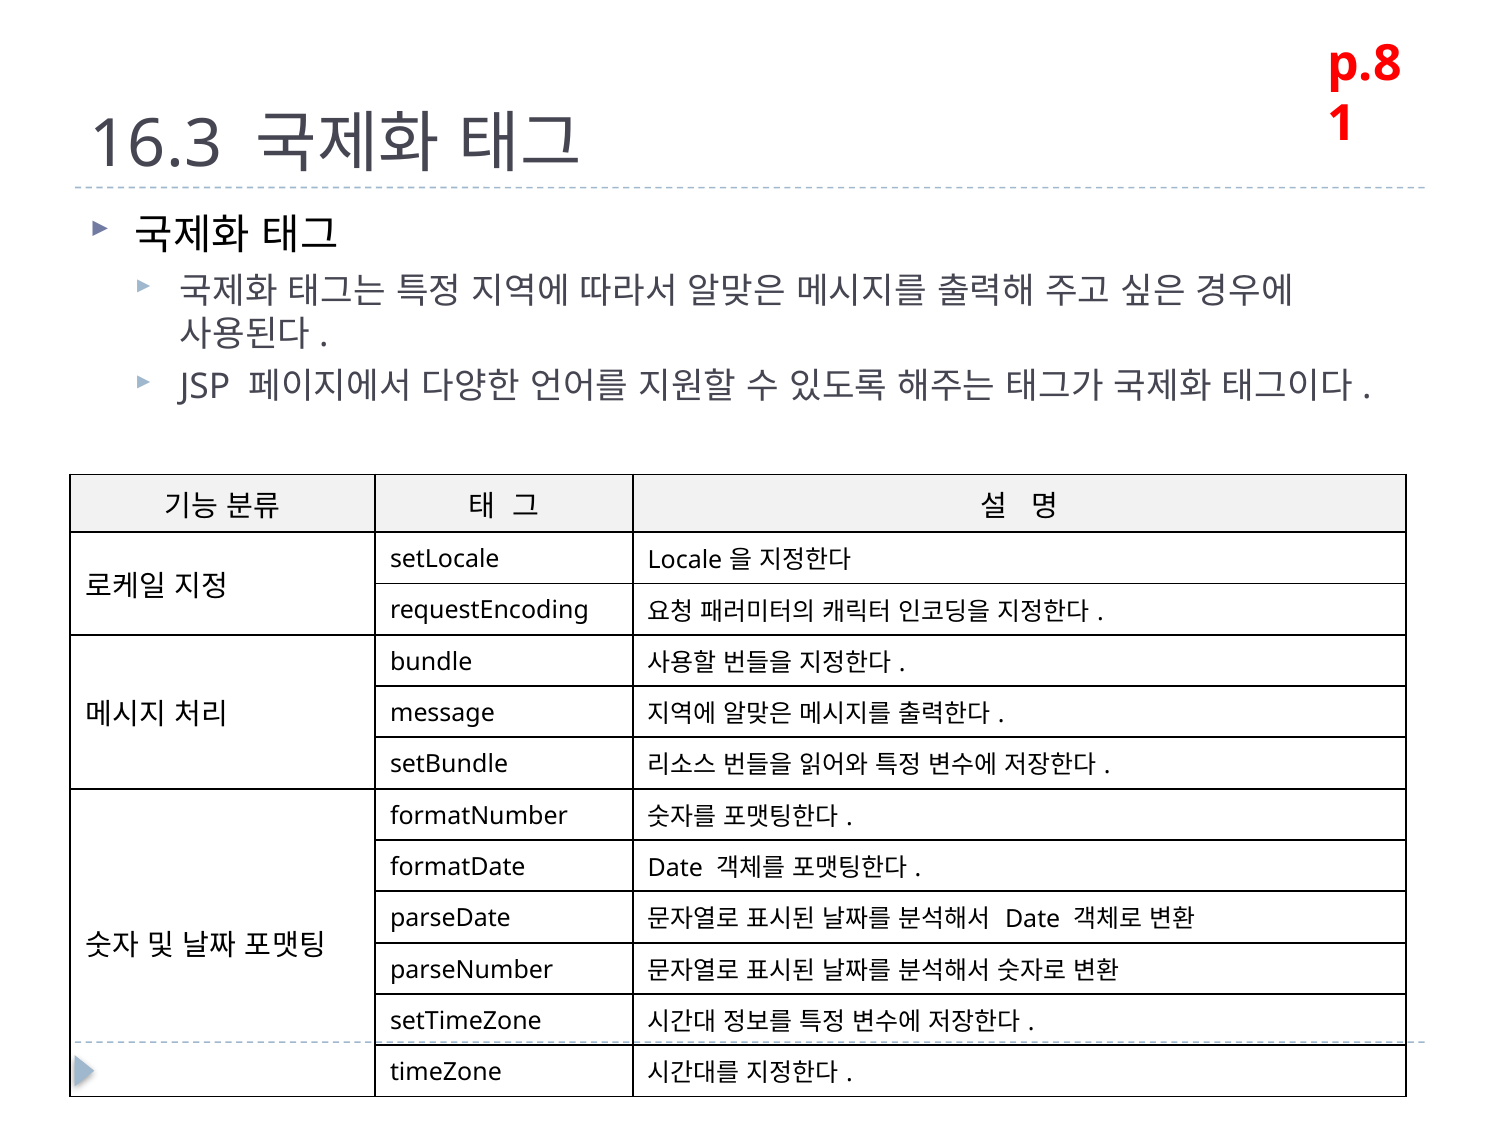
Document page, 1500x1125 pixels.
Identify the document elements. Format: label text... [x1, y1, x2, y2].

table_header 설 명 [634, 475, 1405, 531]
table_cell 문자열로 표시된 날짜를 분석해서 Date 객체로 변환 [634, 892, 1405, 942]
table_cell bundle [376, 636, 632, 685]
list 국제화 태그 국제화 태그는 특정 지역에 따라서 알맞은 메시지를 출력해 주고 싶은 경우에 사용된다. JSP 페이지에서 다양한 언어를 지원할 수 있도록 해주는 태그가 국제화 태그이다. [75, 200, 1425, 1010]
table_header 태 그 [376, 475, 632, 531]
table_cell 숫자 및 날짜 포맷팅 [71, 790, 374, 1096]
table_header 기능 분류 [71, 475, 374, 531]
table_cell message [376, 687, 632, 736]
table_cell 지역에 알맞은 메시지를 출력한다. [634, 687, 1405, 736]
table_cell 시간대를 지정한다. [634, 1046, 1405, 1096]
title 16.3 국제화 태그 [75, 24, 1425, 188]
table_cell 로케일 지정 [71, 533, 374, 634]
table_cell 사용할 번들을 지정한다. [634, 636, 1405, 685]
table_cell formatDate [376, 841, 632, 890]
table_cell setBundle [376, 738, 632, 788]
table_cell formatNumber [376, 790, 632, 839]
table_cell 리소스 번들을 읽어와 특정 변수에 저장한다. [634, 738, 1405, 788]
table_cell 문자열로 표시된 날짜를 분석해서 숫자로 변환 [634, 944, 1405, 993]
table_cell 시간대 정보를 특정 변수에 저장한다. [634, 995, 1405, 1044]
table_cell timeZone [376, 1046, 632, 1096]
table_cell parseNumber [376, 944, 632, 993]
table_cell requestEncoding [376, 584, 632, 634]
table_cell Date 객체를 포맷팅한다. [634, 841, 1405, 890]
table_cell 메시지 처리 [71, 636, 374, 788]
table_cell setLocale [376, 533, 632, 583]
table_cell setTimeZone [376, 995, 632, 1044]
table_cell Locale을 지정한다 [634, 533, 1405, 583]
table_cell parseDate [376, 892, 632, 942]
text_box p.81 [1312, 23, 1442, 159]
table_cell 숫자를 포맷팅한다. [634, 790, 1405, 839]
table_cell 요청 패러미터의 캐릭터 인코딩을 지정한다. [634, 584, 1405, 634]
